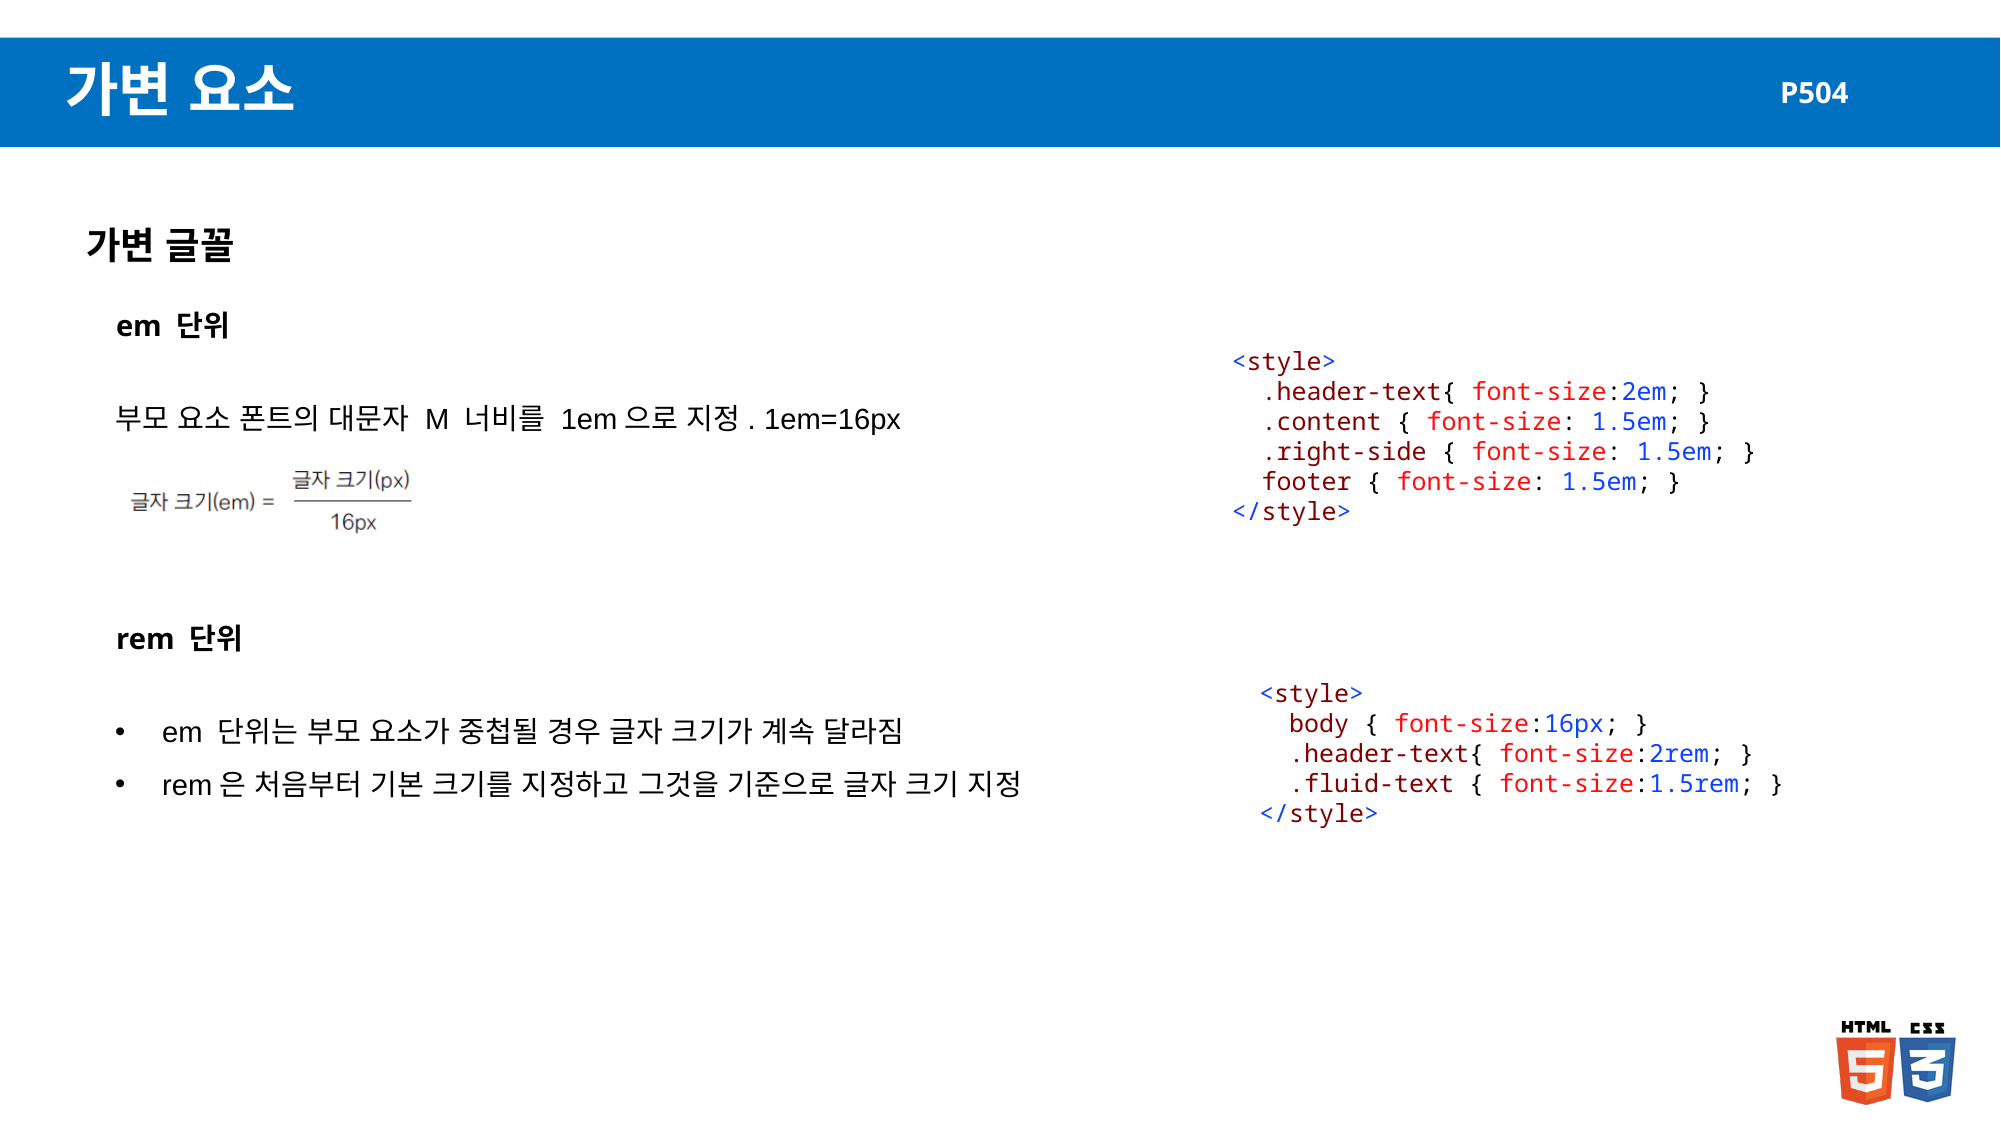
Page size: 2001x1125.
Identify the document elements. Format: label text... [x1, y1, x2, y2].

picture [121, 450, 428, 554]
text_box 부모 요소 폰트의 대문자 M 너비를 1em으로 지정. 1em=16px [100, 375, 994, 443]
title 가변 요소 [50, 37, 1542, 148]
text_box em 단위 [101, 299, 326, 350]
text_box <style> body { font-size:16px; } .header-text{ font-size:2rem; } .fluid-text { font-size:1.5rem; } </style> [1244, 669, 1861, 835]
text_box rem 단위 [101, 613, 326, 663]
text_box em 단위는 부모 요소가 중첩될 경우 글자 크기가 계속 달라짐 rem은 처음부터 기본 크기를 지정하고 그것을 기준으로 글자 크기 지정 [100, 688, 1169, 809]
text_box P504 [1765, 67, 1864, 117]
text_box 가변 글꼴 [71, 214, 614, 275]
text_box <style> .header-text{ font-size:2em; } .content { font-size: 1.5em; } .right-side { font-size: 1.5em; } footer { font-size: 1.5em; } </style> [1216, 338, 1795, 533]
picture [1824, 1019, 1959, 1105]
